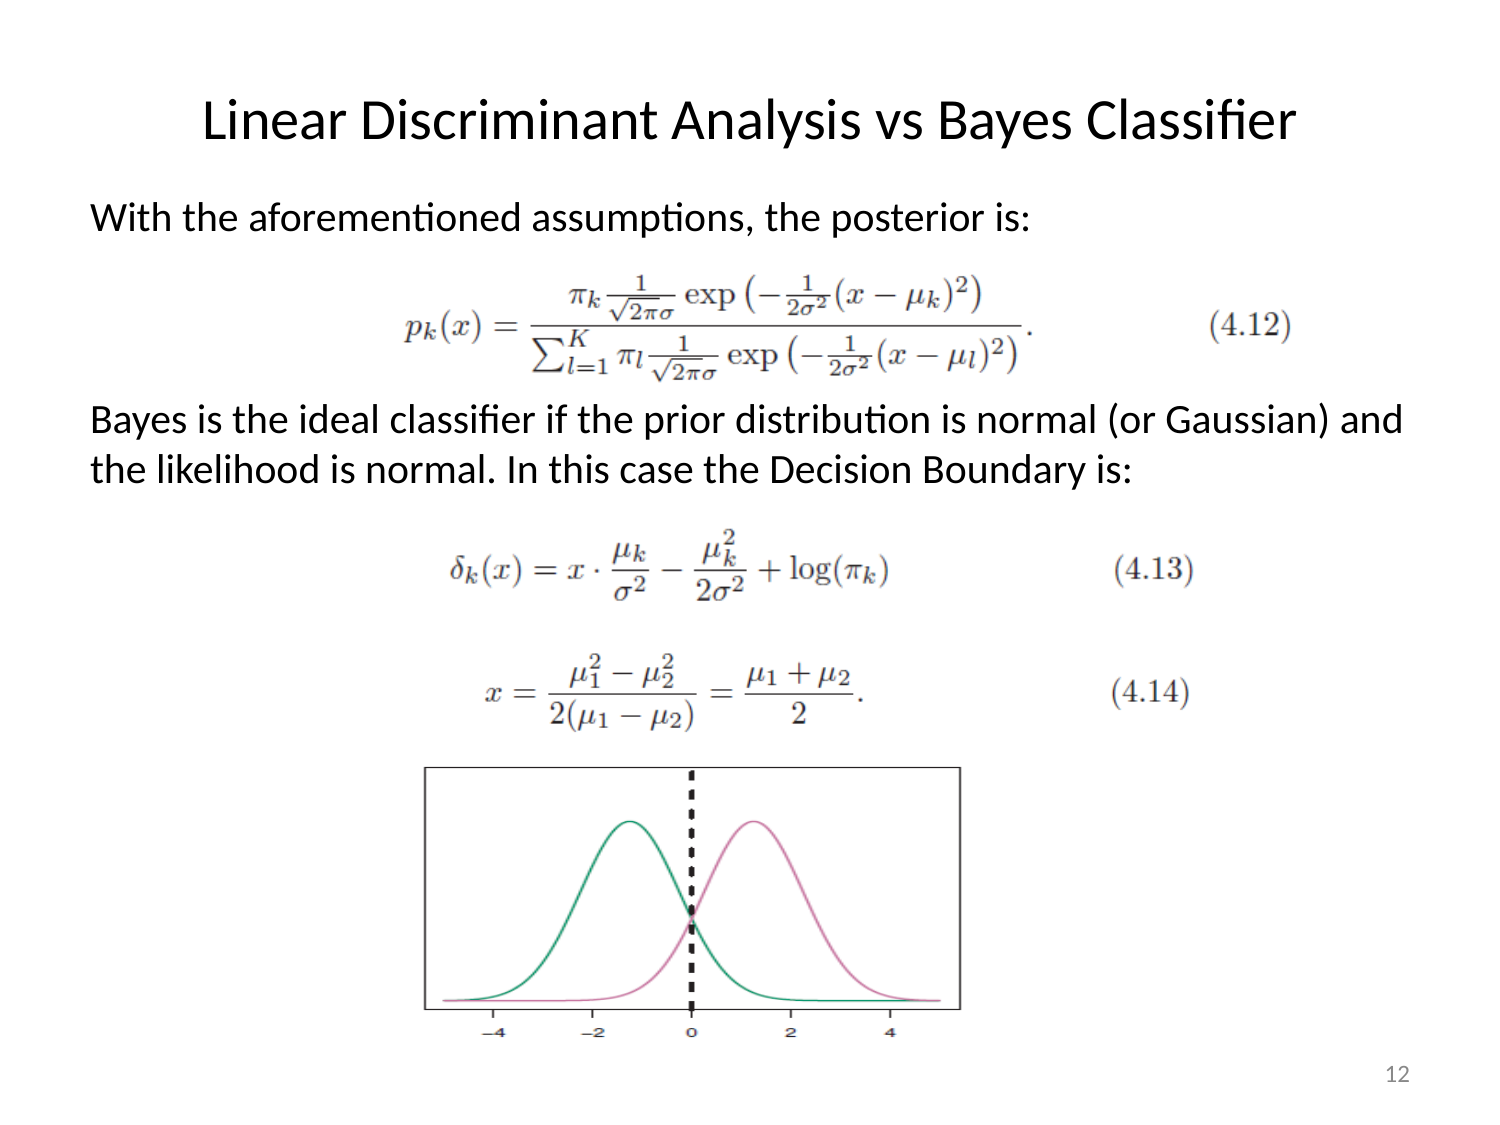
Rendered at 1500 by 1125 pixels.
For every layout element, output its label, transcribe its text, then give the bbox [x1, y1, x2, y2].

slide_number 12 [1074, 1042, 1425, 1103]
title Linear Discriminant Analysis vs Bayes Classifier [75, 45, 1425, 182]
list With the aforementioned assumptions, the posterior is: Bayes is the ideal classifier if the prior distribution is normal (or Gaussian) and the likelihood is normal. In this case the Decision Boundary is: [75, 182, 1425, 1025]
picture [327, 512, 1326, 1063]
picture [337, 262, 1316, 394]
